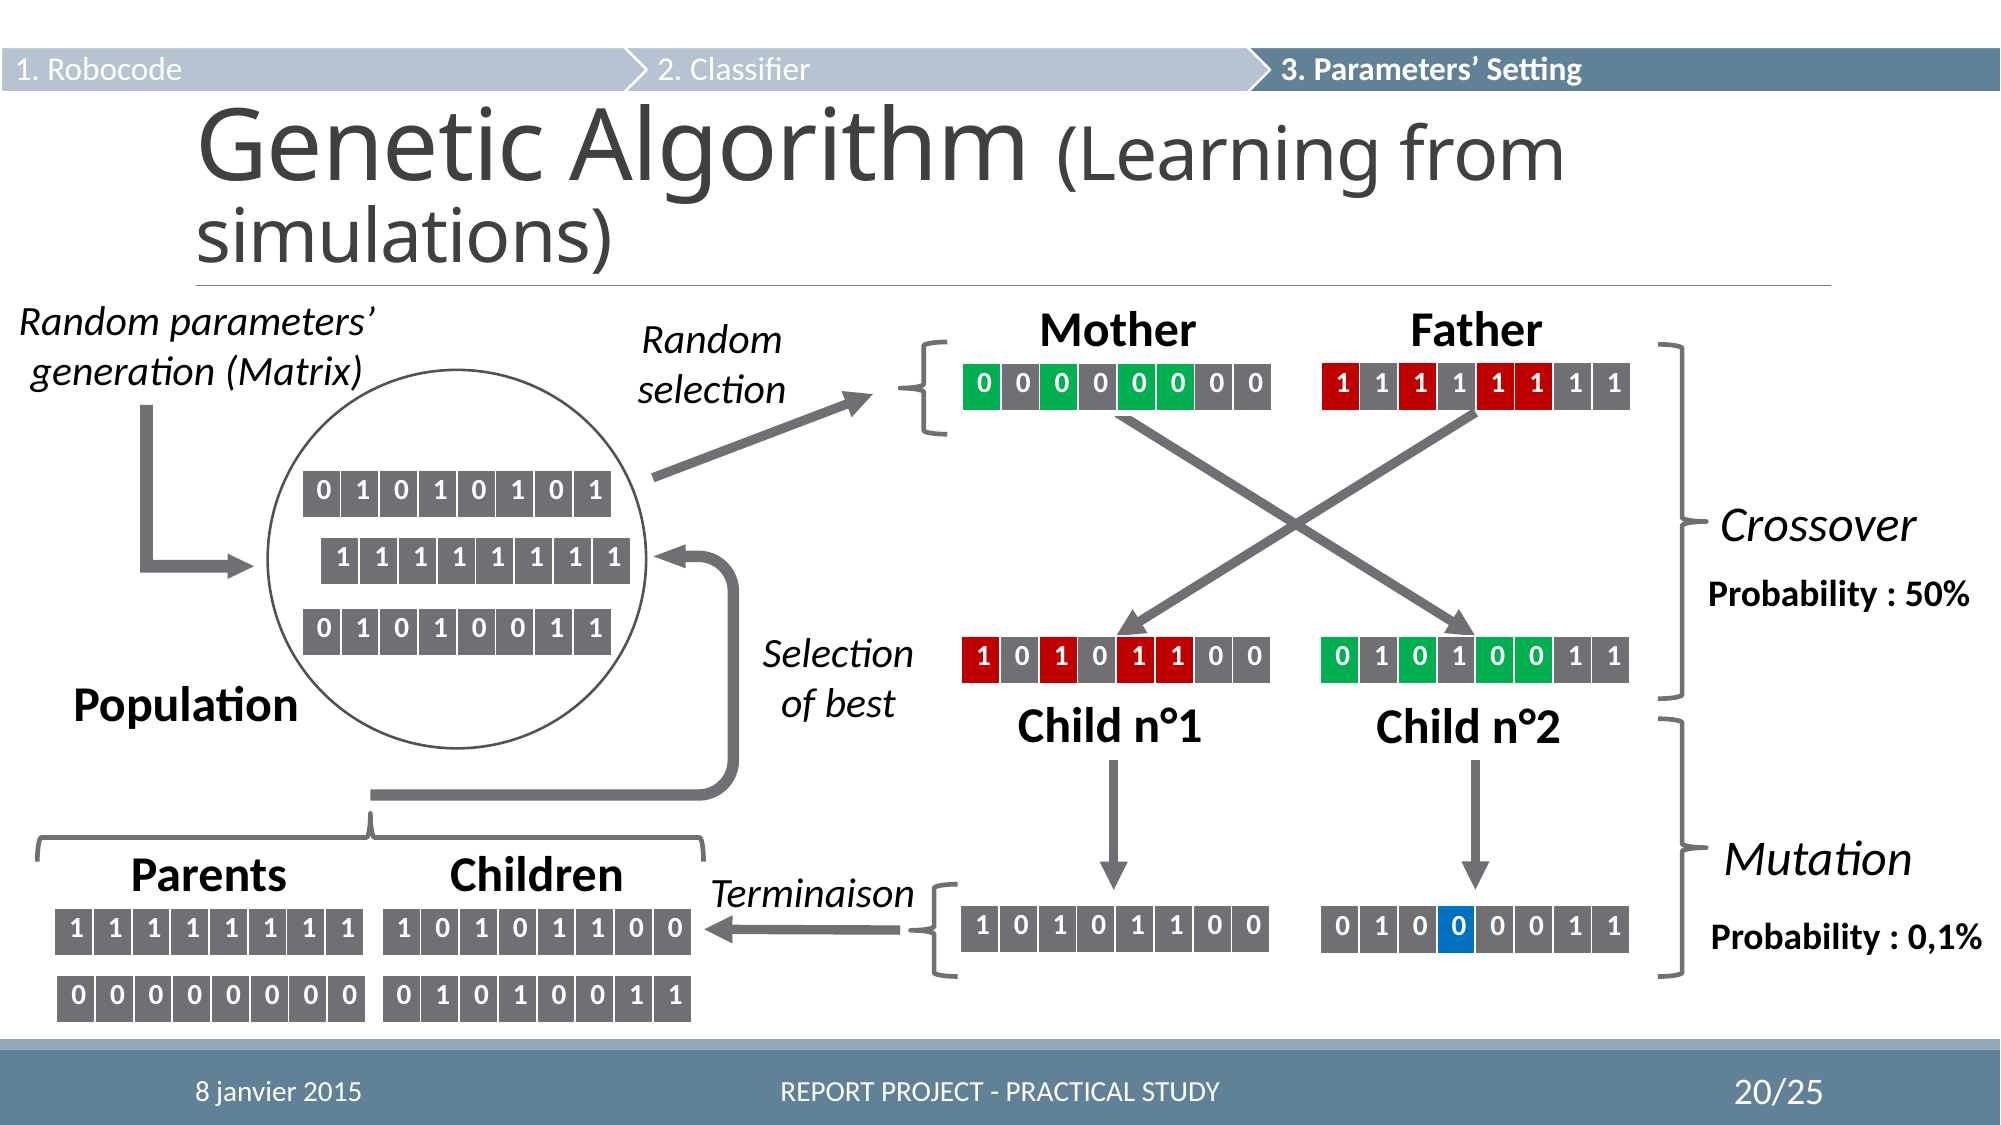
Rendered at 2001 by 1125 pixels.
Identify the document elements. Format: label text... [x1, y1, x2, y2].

table_header 1 [133, 909, 169, 955]
table_header 1 [1116, 906, 1153, 952]
table_header 1 [1593, 364, 1630, 410]
table_header 1 [1554, 364, 1591, 410]
table_header 0 [1438, 906, 1474, 953]
table_header 0 [383, 976, 420, 1022]
table_header 1 [476, 538, 513, 584]
table_header 1 [554, 538, 591, 584]
table_header 0 [1194, 906, 1231, 952]
table_header 1 [496, 471, 533, 517]
table_header 0 [1321, 646, 1358, 683]
table_header 0 [1001, 637, 1038, 683]
text_box Child n°1 [1003, 685, 1232, 760]
table_header 0 [460, 976, 497, 1022]
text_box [0, 46, 2000, 94]
table_header 1 [1360, 906, 1397, 953]
table_header 1 [576, 909, 613, 955]
table_header 1 [326, 909, 363, 955]
table_header 1 [574, 609, 611, 655]
table_header 1 [1039, 906, 1076, 952]
table_header 0 [1118, 364, 1155, 409]
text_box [652, 393, 874, 479]
table_header 0 [496, 609, 533, 655]
table_header 0 [1515, 906, 1552, 953]
table_header 1 [1360, 646, 1397, 683]
table_header 0 [1000, 906, 1037, 952]
table_header 0 [1002, 364, 1039, 410]
table_header 1 [1554, 637, 1591, 683]
text_box Crossover [1684, 483, 1957, 559]
table_header 0 [499, 909, 536, 955]
table_header 1 [654, 976, 691, 1022]
table_header 0 [1476, 637, 1513, 683]
table_header 1 [574, 471, 611, 517]
table_header 1 [1438, 646, 1474, 683]
title Genetic Algorithm (Learning from simulations) [180, 103, 1830, 285]
table_header 0 [328, 976, 365, 1022]
table_header 0 [538, 976, 574, 1022]
table_header 0 [1399, 906, 1436, 953]
table_header 0 [615, 909, 652, 955]
table_header 1 [249, 909, 286, 955]
text_box [899, 340, 948, 436]
table_header 1 [360, 538, 397, 584]
table_header 1 [961, 906, 998, 952]
table_header 0 [1077, 906, 1114, 952]
table_header 0 [1195, 646, 1232, 683]
table_header 0 [303, 609, 340, 655]
table_header 0 [1234, 364, 1271, 408]
table_header 0 [535, 471, 572, 517]
table_header 1 [1040, 637, 1077, 683]
text_box Parents [84, 862, 334, 909]
text_box [369, 543, 741, 803]
table_header 1 [419, 609, 456, 655]
table_header 1 [55, 909, 92, 955]
text_box [266, 368, 648, 750]
table_header 1 [171, 909, 208, 955]
table_header 0 [421, 909, 458, 955]
table_header 0 [173, 976, 210, 1022]
table_header 0 [212, 976, 249, 1022]
text_box Random parameters’ generation (Matrix) [1, 286, 393, 402]
text_box Child n°2 [1361, 686, 1590, 762]
table_header 1 [460, 909, 497, 955]
text_box Mother [1024, 288, 1275, 364]
table_header 1 [499, 976, 536, 1022]
table_header 1 [515, 538, 552, 584]
table_header 1 [421, 976, 458, 1022]
table_header 0 [1195, 364, 1232, 408]
slide_number 20/25 [1624, 1059, 1840, 1120]
table_header 0 [1515, 637, 1552, 683]
table_header 0 [1399, 646, 1436, 683]
table_header 1 [419, 471, 456, 517]
table_header 1 [438, 538, 475, 584]
table_header 1 [399, 538, 436, 584]
table_header 1 [1399, 364, 1436, 408]
table_header 0 [380, 471, 417, 517]
text_box Random selection [615, 304, 809, 420]
table_header 0 [1079, 364, 1116, 410]
table_header 0 [458, 471, 495, 517]
table_header 0 [251, 976, 288, 1022]
table_header 0 [963, 364, 1000, 410]
table_header 1 [94, 909, 131, 955]
text_box [36, 812, 705, 862]
table_header 1 [1438, 364, 1475, 408]
table_header 0 [135, 976, 171, 1022]
table_header 0 [576, 976, 613, 1022]
table_header 0 [380, 609, 417, 655]
text_box Children [411, 862, 662, 909]
table_header 1 [383, 909, 420, 955]
table_header 0 [1476, 906, 1513, 953]
text_box Terminaison [695, 857, 934, 923]
table_header 1 [1322, 363, 1359, 408]
table_header 1 [1155, 906, 1192, 952]
text_box [1657, 343, 1708, 700]
table_header 1 [342, 609, 378, 655]
table_header 0 [1232, 906, 1269, 952]
table_header 0 [654, 909, 691, 955]
text_box Father [1395, 288, 1646, 364]
table_header 1 [1117, 645, 1154, 683]
text_box [909, 883, 958, 978]
table_header 0 [458, 609, 495, 655]
text_box [138, 403, 256, 581]
text_box Population [58, 663, 346, 739]
table_header 1 [1477, 364, 1514, 410]
table_header 0 [1321, 906, 1358, 953]
table_header 0 [57, 976, 94, 1022]
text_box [1115, 411, 1477, 637]
text_box [1657, 717, 1708, 978]
table_header 1 [615, 976, 652, 1022]
table_header 1 [962, 637, 999, 683]
table_header 1 [1515, 364, 1552, 410]
text_box Probability : 0,1% [1696, 904, 2000, 964]
table_header 1 [341, 471, 378, 517]
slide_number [180, 1059, 586, 1120]
table_header 1 [321, 538, 358, 584]
table_header 1 [1554, 906, 1591, 953]
table_header 0 [1078, 637, 1115, 683]
table_header 1 [1592, 906, 1629, 953]
table_header 1 [1360, 363, 1397, 408]
table_header 1 [593, 538, 630, 584]
table_header 0 [1157, 364, 1194, 408]
text_box Mutation [1708, 817, 1957, 893]
footer Report projeCt - PRACTICAL STUDY [604, 1059, 1396, 1120]
table_header 1 [1592, 637, 1629, 683]
table_header 1 [535, 609, 572, 655]
table_header 1 [1156, 646, 1193, 683]
table_header 0 [1040, 364, 1077, 410]
table_header 1 [538, 909, 574, 955]
table_header 0 [289, 976, 326, 1022]
text_box Probability : 50% [1693, 561, 2000, 621]
table_header 1 [287, 909, 324, 955]
table_header 0 [1233, 646, 1270, 683]
table_header 1 [210, 909, 247, 955]
table_header 0 [303, 471, 340, 517]
table_header 0 [96, 976, 133, 1022]
text_box Selection of best [740, 618, 937, 734]
